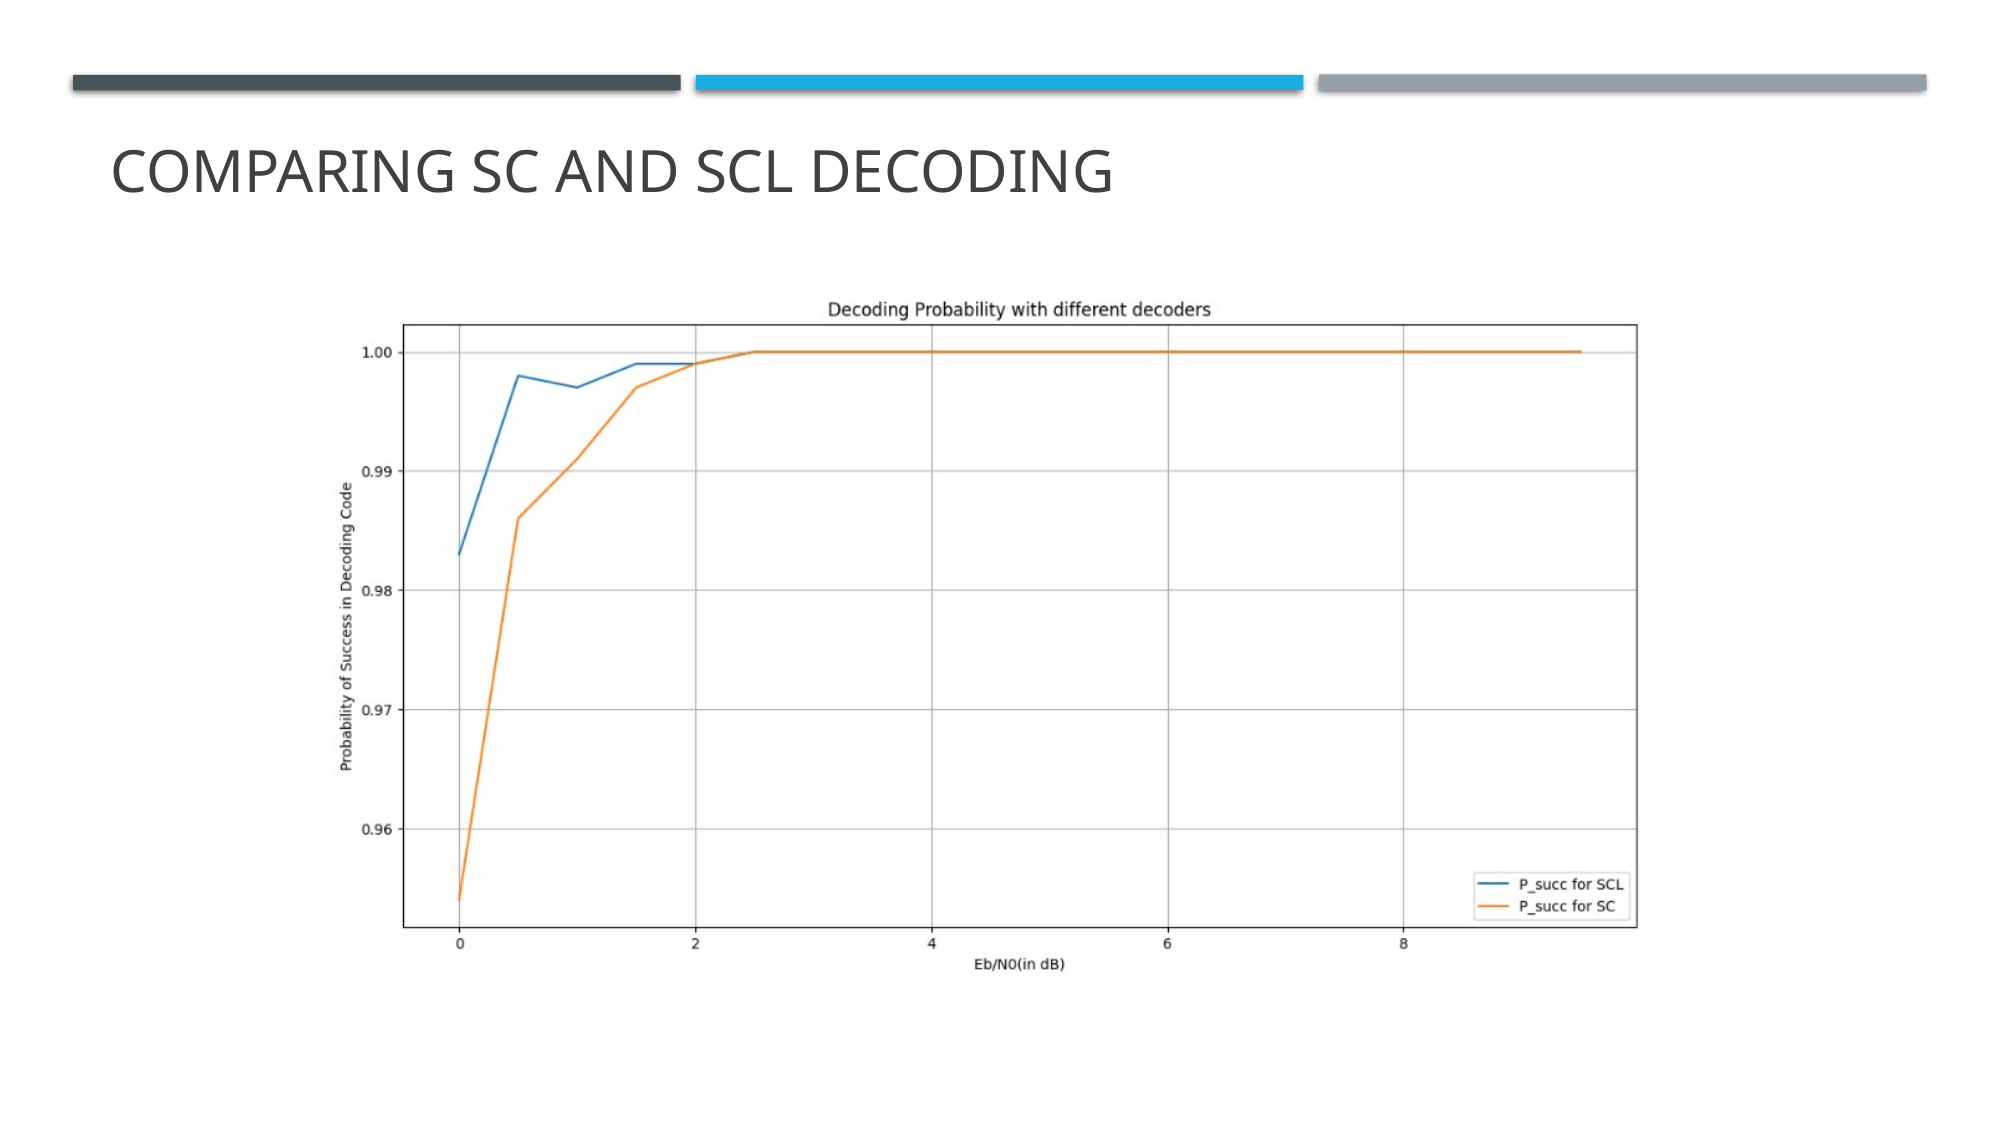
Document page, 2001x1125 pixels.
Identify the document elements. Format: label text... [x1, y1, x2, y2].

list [203, 231, 1797, 1014]
title Comparing sc and scl decoding [95, 119, 1905, 282]
